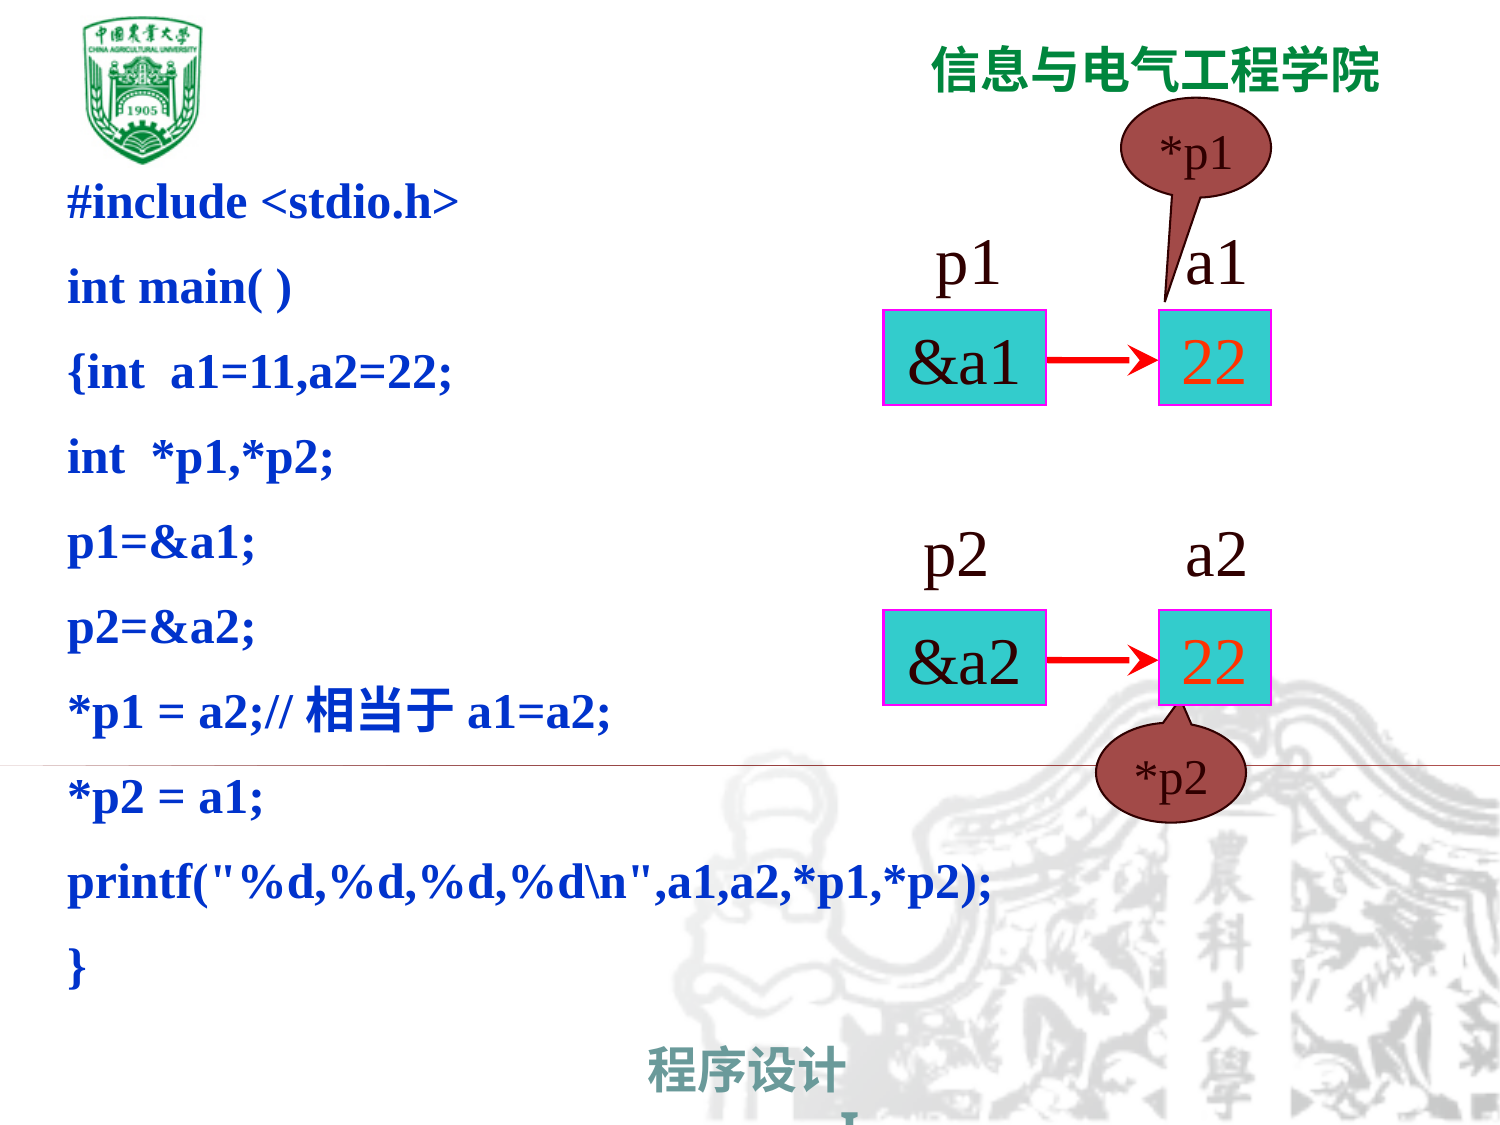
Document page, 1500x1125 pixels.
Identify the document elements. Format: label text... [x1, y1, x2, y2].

text_box 22 [1158, 310, 1272, 405]
text_box *p2 [1096, 705, 1247, 823]
text_box [1137, 649, 1158, 671]
picture [595, 766, 1500, 1125]
text_box p2 [908, 502, 1009, 598]
text_box &a2 [883, 610, 1046, 705]
text_box *p1 [1121, 97, 1272, 303]
text_box p1 [921, 210, 1022, 305]
text_box &a1 [883, 310, 1046, 405]
text_box #include <stdio.h> int main( ) {int a1=11,a2=22; int *p1,*p2; p1=&a1; p2=&a2; *p1 = a2;//相当于a1=a2; *p2 = a1; printf("%d,%d,%d,%d\n",a1,a2,*p1,*p2); } [52, 160, 1093, 1001]
picture [80, 15, 206, 160]
text_box [1137, 349, 1158, 371]
text_box 22 [1158, 610, 1272, 705]
text_box a2 [1171, 502, 1272, 598]
text_box a1 [1171, 210, 1272, 305]
picture [1093, 397, 1500, 765]
